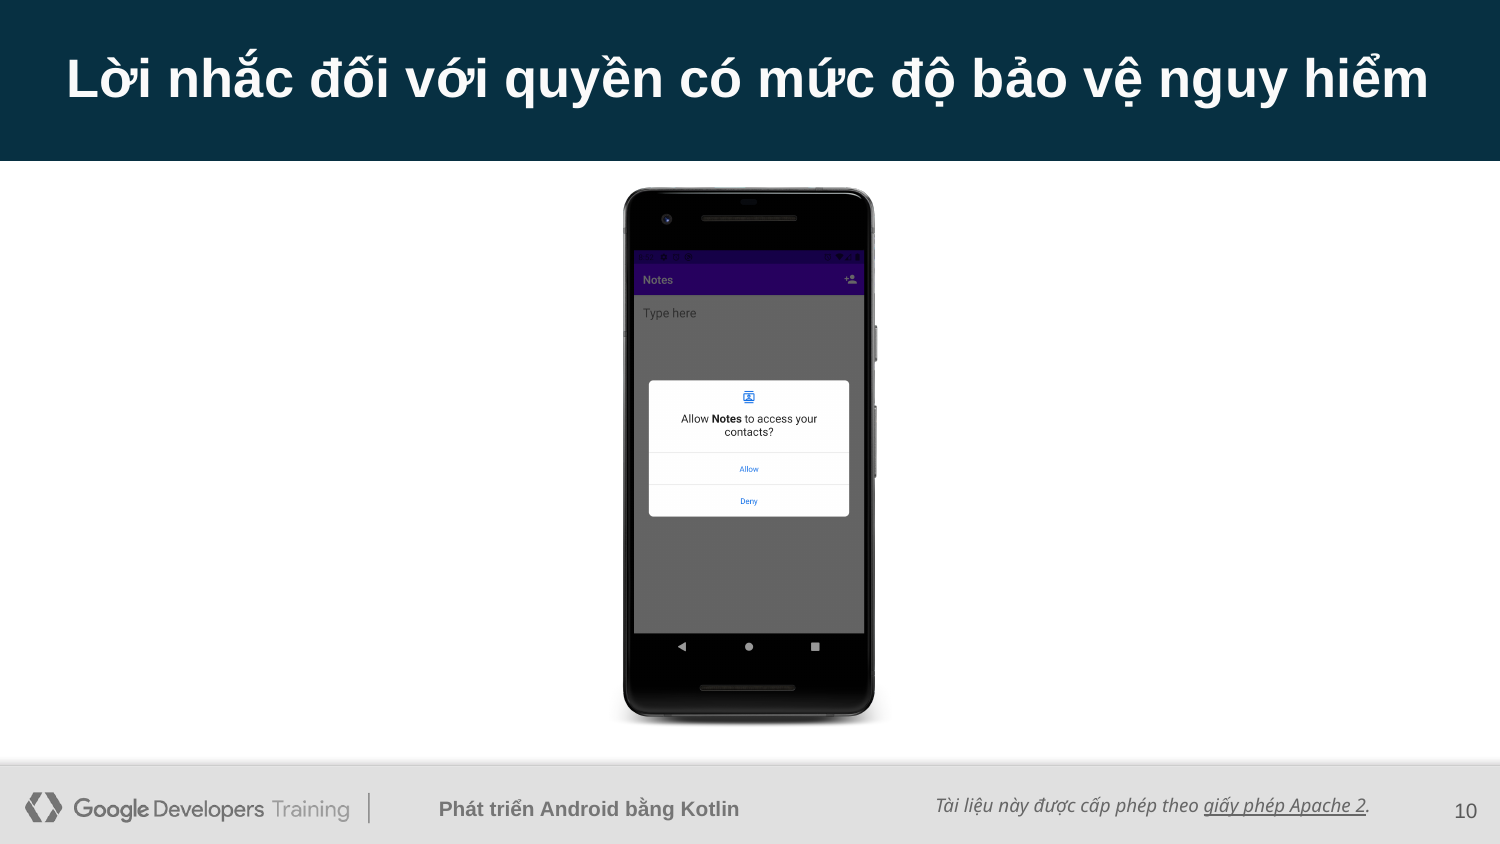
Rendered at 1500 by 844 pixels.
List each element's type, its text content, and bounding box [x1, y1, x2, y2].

slide_number ‹#› [1402, 777, 1493, 842]
title Lời nhắc đối với quyền có mức độ bảo vệ nguy hiểm [51, 28, 1449, 122]
picture [0, 161, 1500, 844]
